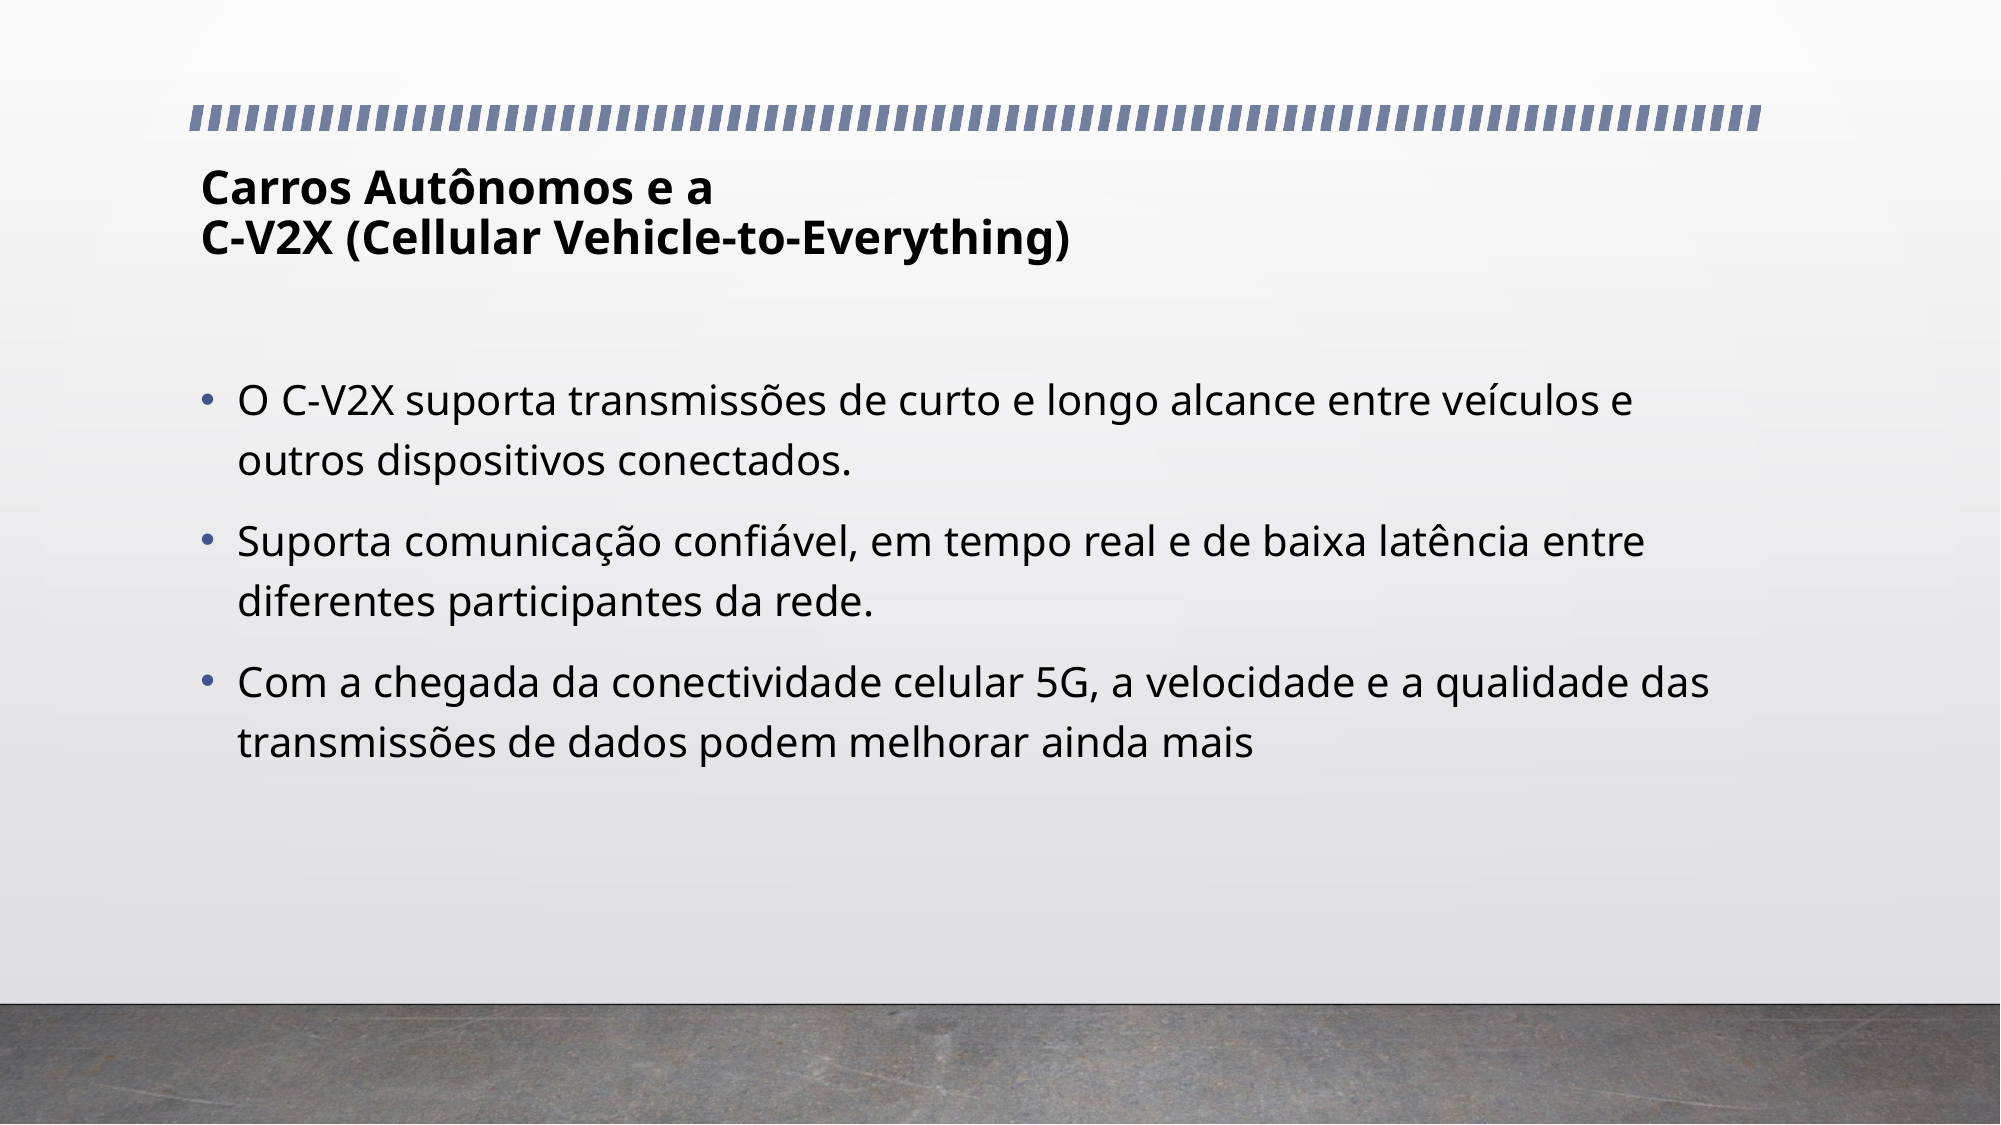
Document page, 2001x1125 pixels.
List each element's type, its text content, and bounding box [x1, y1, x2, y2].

list O C-V2X suporta transmissões de curto e longo alcance entre veículos e outros dispositivos conectados. Suporta comunicação confiável, em tempo real e de baixa latência entre diferentes participantes da rede. Com a chegada da conectividade celular 5G, a velocidade e a qualidade das transmissões de dados podem melhorar ainda mais [185, 356, 1761, 897]
title Carros Autônomos e a C-V2X (Cellular Vehicle-to-Everything) [185, 156, 1761, 329]
picture [0, 1004, 2000, 1124]
